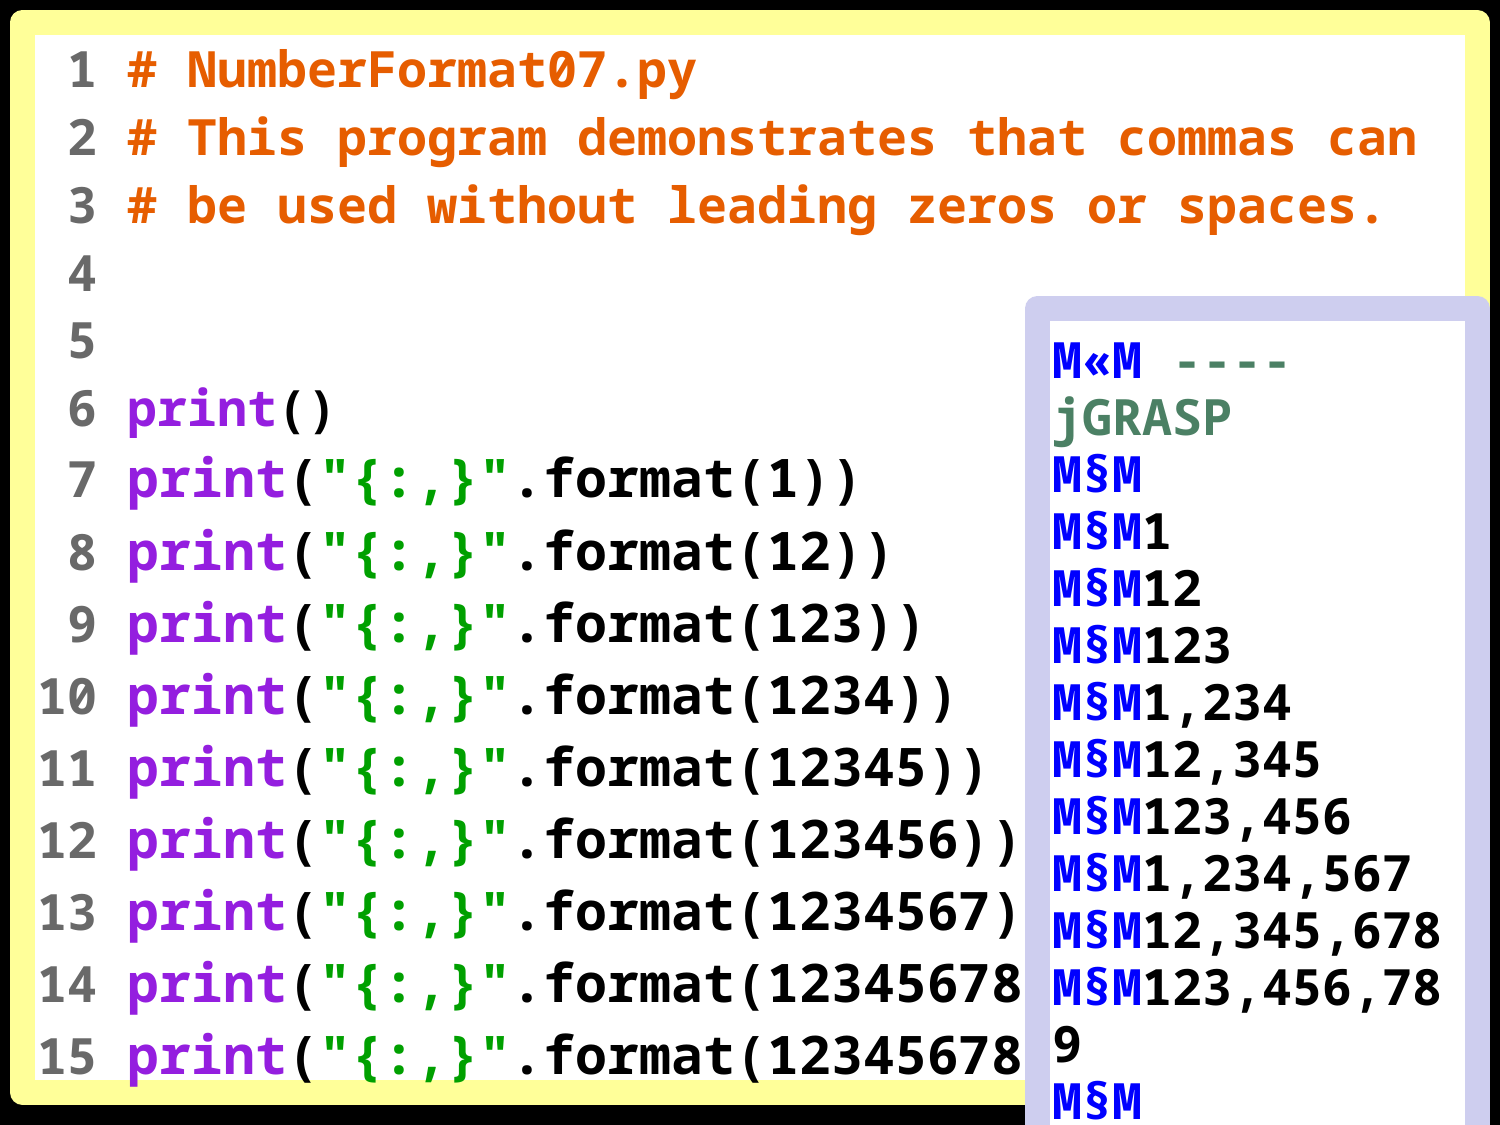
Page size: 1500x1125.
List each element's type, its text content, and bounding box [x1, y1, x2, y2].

text_box M«M ----jGRASP M§M M§M1 M§M12 M§M123 M§M1,234 M§M12,345 M§M123,456 M§M1,234,567 M§M12,345,678 M§M123,456,789 M§M M©M ----jGRASP [1037, 308, 1478, 1125]
text_box 1 # NumberFormat07.py 2 # This program demonstrates that commas can 3 # be used without leading zeros or spaces. 4 5 6 print() 7 print("{:,}".format(1)) 8 print("{:,}".format(12)) 9 print("{:,}".format(123)) 10 print("{:,}".format(1234)) 11 print("{:,}".format(12345)) 12 print("{:,}".format(123456)) 13 print("{:,}".format(1234567)) 14 print("{:,}".format(12345678)) 15 print("{:,}".format(123456789)) [22, 22, 1478, 1093]
